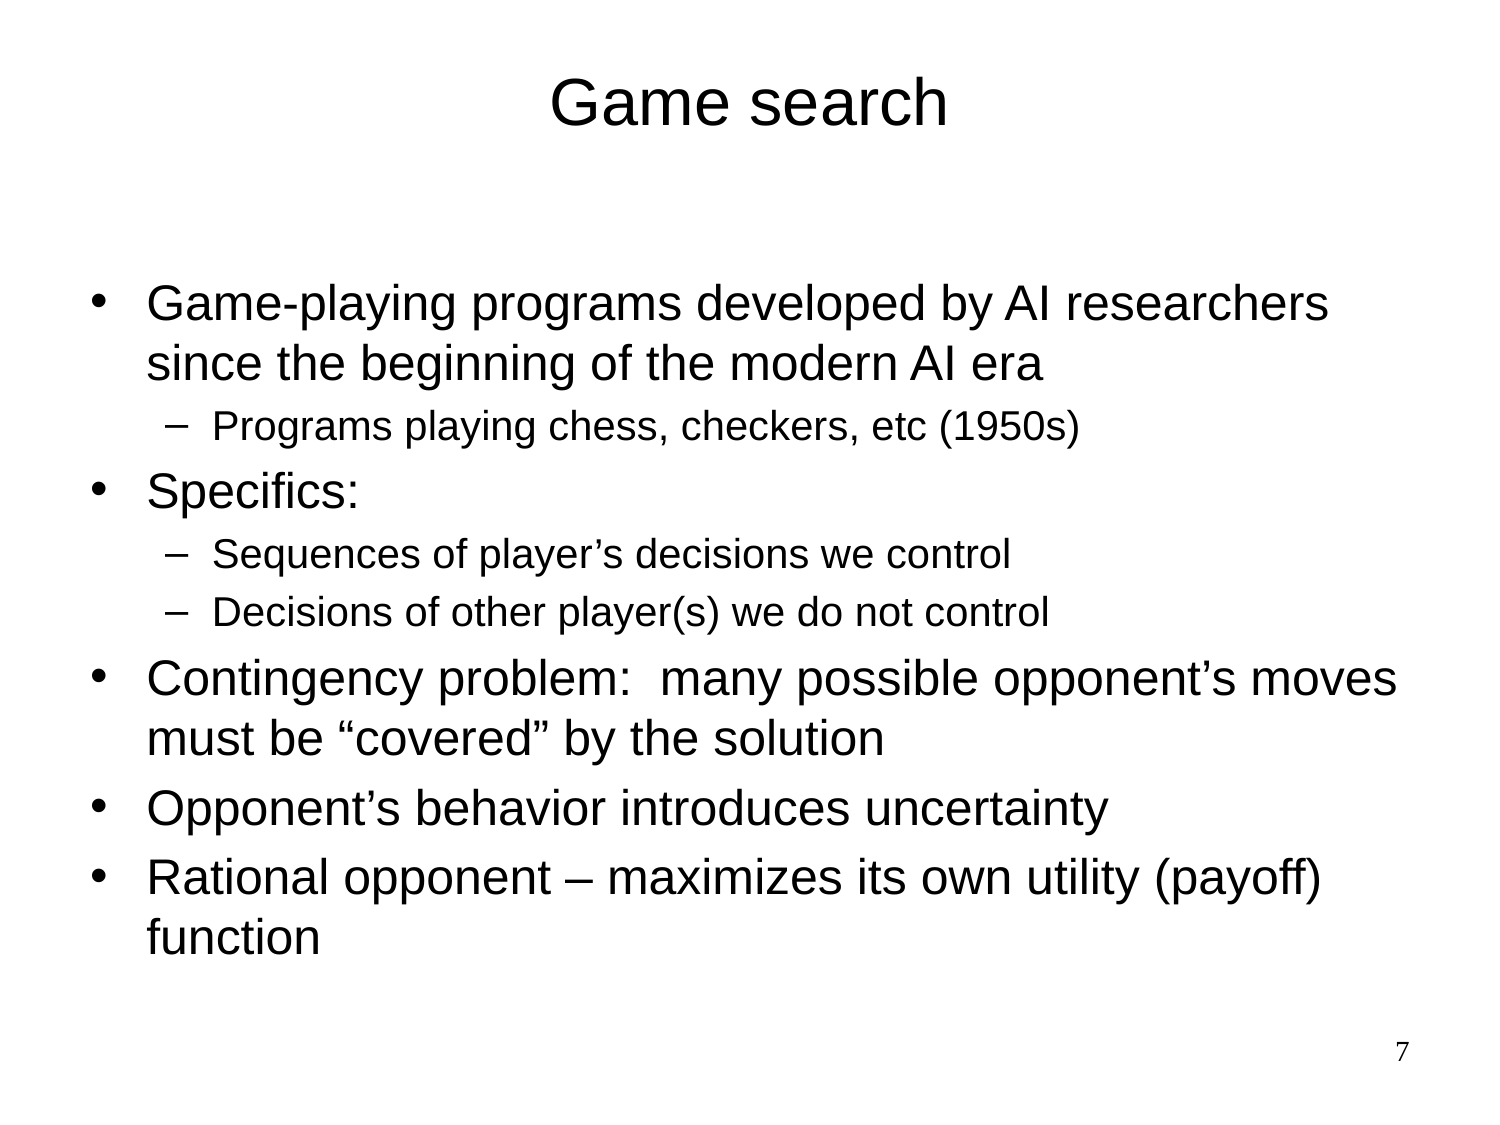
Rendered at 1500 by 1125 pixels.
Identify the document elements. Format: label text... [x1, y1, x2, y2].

text_box ‹#› [1074, 1024, 1425, 1103]
list Game-playing programs developed by AI researchers since the beginning of the modern AI era Programs playing chess, checkers, etc (1950s) Specifics: Sequences of player’s decisions we control Decisions of other player(s) we do not control Contingency problem: many possible opponent’s moves must be “covered” by the solution Opponent’s behavior introduces uncertainty Rational opponent – maximizes its own utility (payoff) function [75, 262, 1425, 1005]
title Game search [75, 45, 1425, 233]
